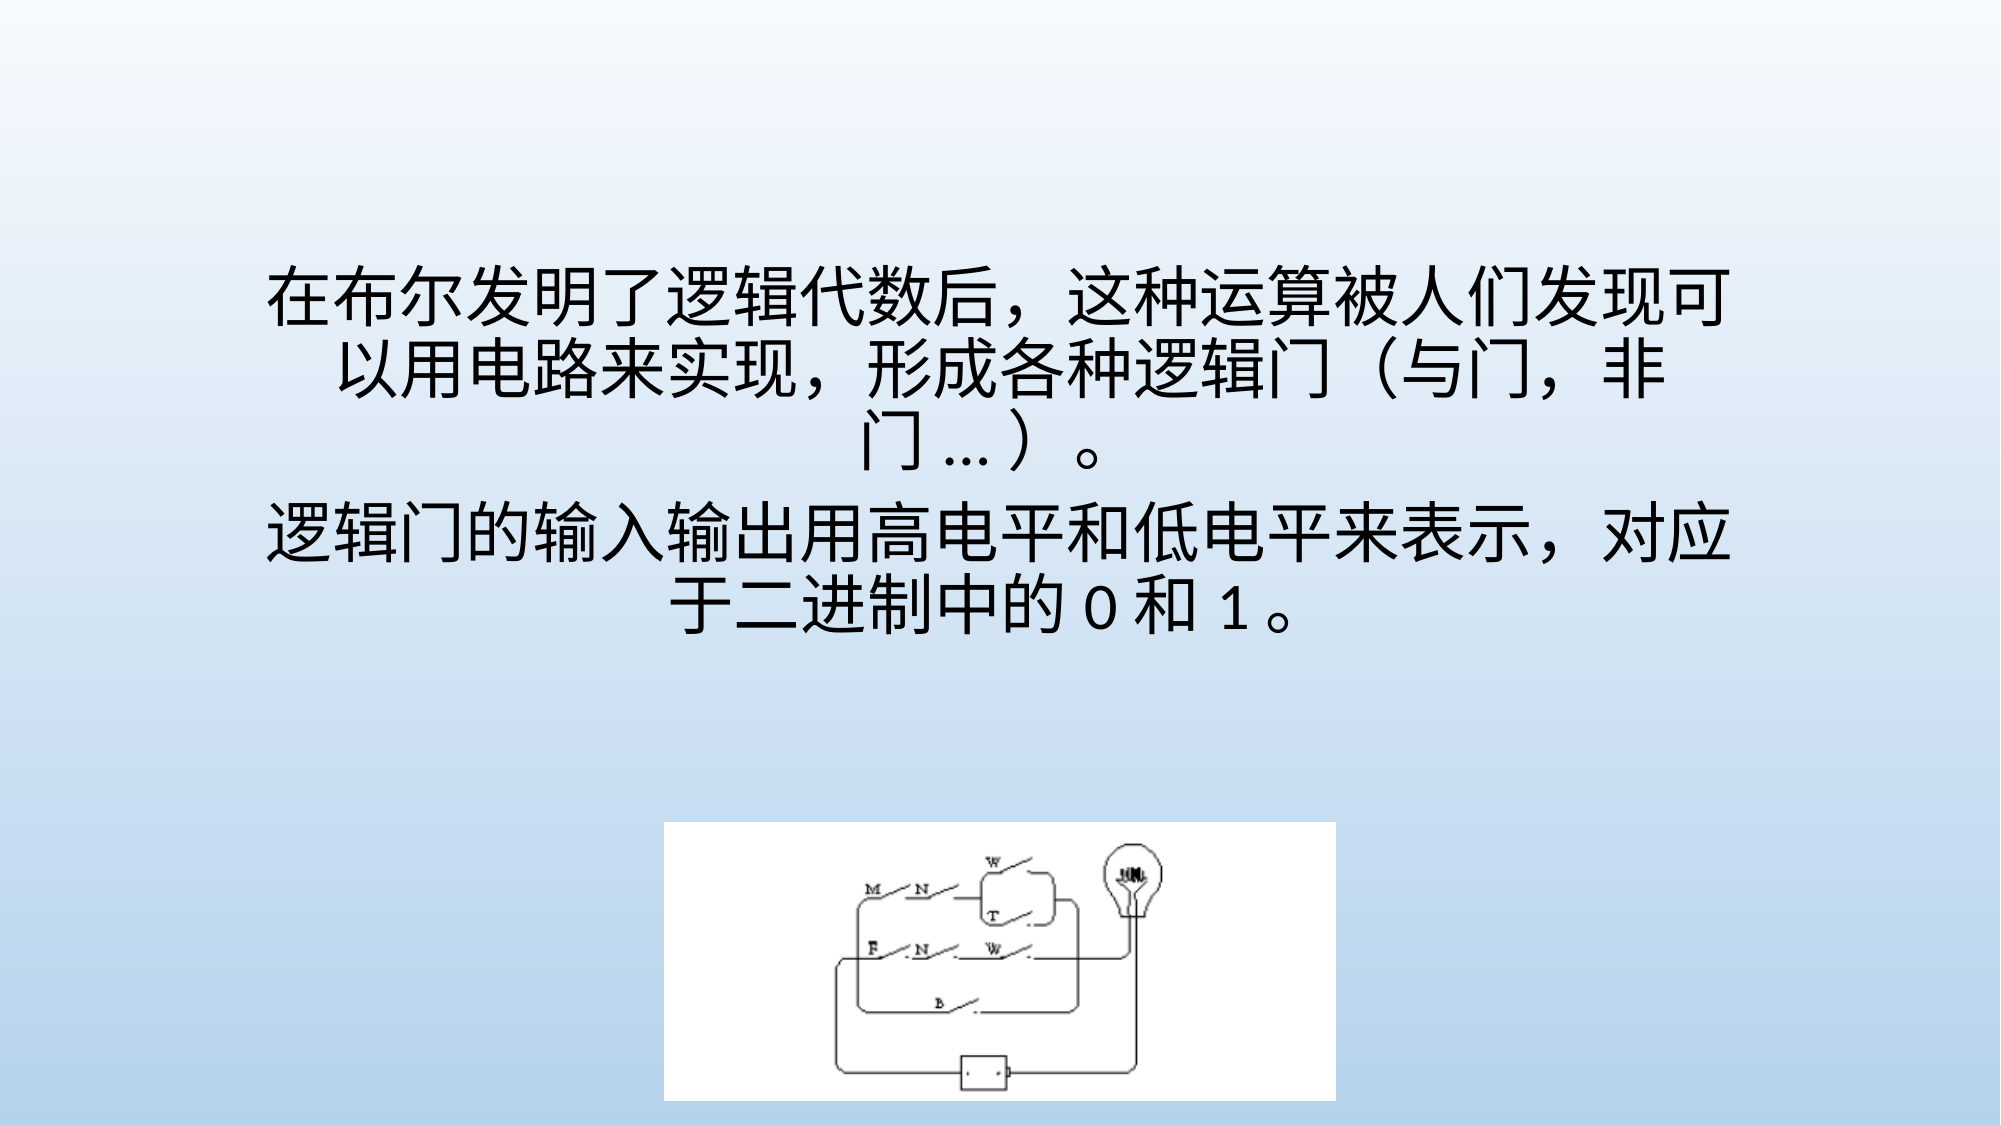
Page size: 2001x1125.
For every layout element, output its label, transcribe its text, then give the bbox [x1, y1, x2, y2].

picture [664, 822, 1336, 1101]
subtitle 在布尔发明了逻辑代数后，这种运算被人们发现可以用电路来实现，形成各种逻辑门（与门，非门...）。 逻辑门的输入输出用高电平和低电平来表示，对应于二进制中的0和1。 [249, 256, 1750, 863]
